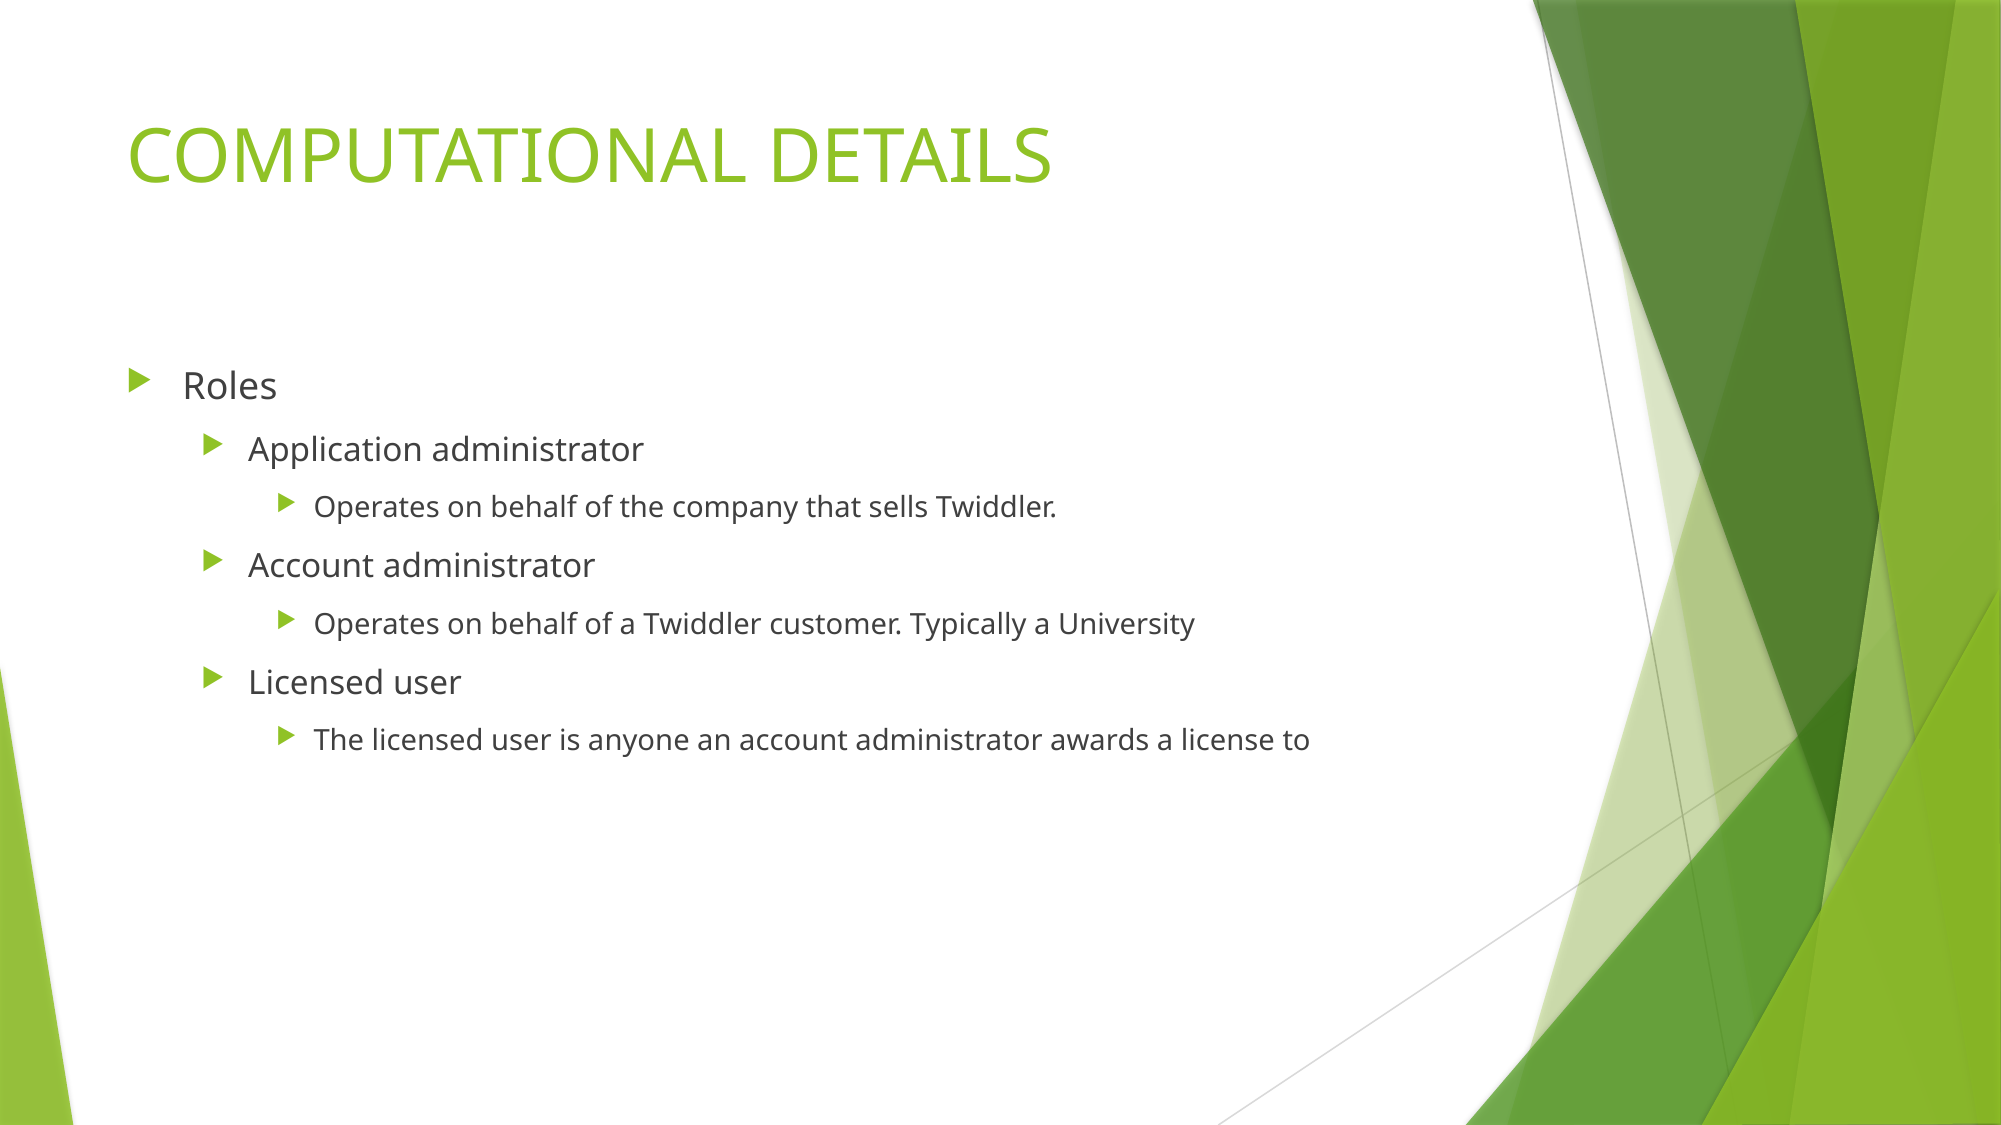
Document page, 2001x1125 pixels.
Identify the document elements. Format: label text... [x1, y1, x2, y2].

title COMPUTATIONAL DETAILS [111, 99, 1522, 317]
list Roles Application administrator Operates on behalf of the company that sells Twiddler. Account administrator Operates on behalf of a Twiddler customer. Typically a University Licensed user The licensed user is anyone an account administrator awards a license to [111, 354, 1522, 992]
